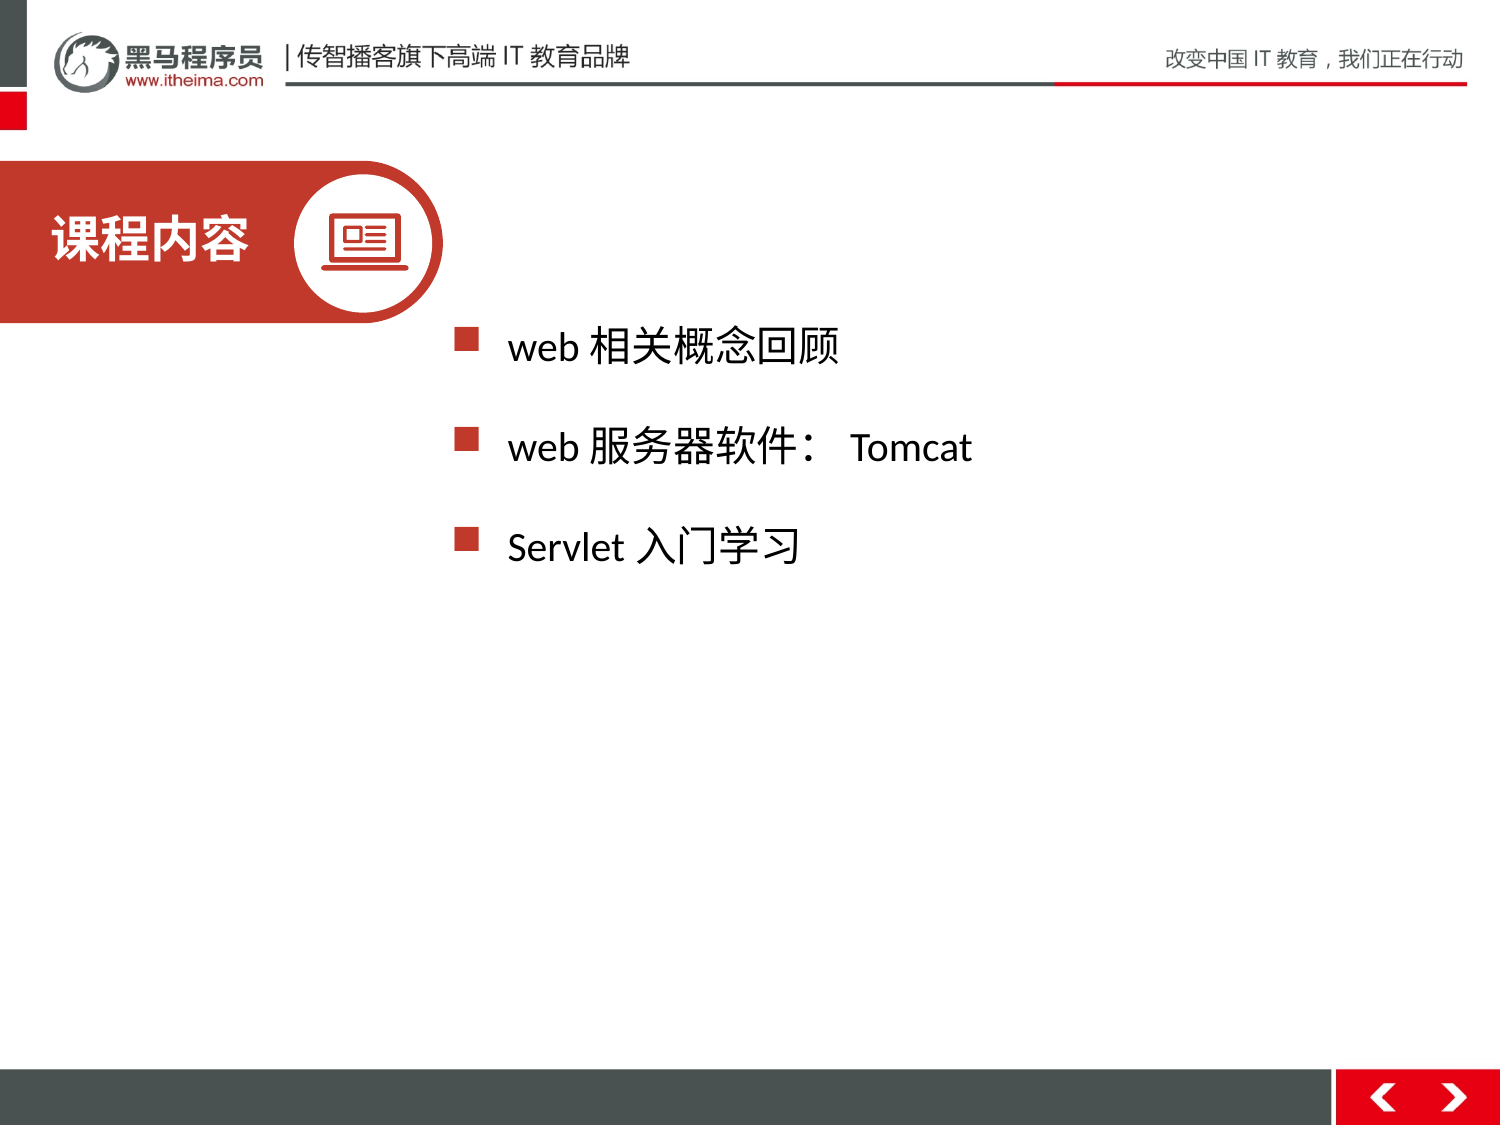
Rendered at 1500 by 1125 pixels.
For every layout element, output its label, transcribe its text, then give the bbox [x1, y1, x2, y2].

text_box web相关概念回顾 web服务器软件：Tomcat Servlet入门学习 [442, 315, 1341, 574]
picture [0, 0, 1500, 1125]
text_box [0, 160, 444, 324]
